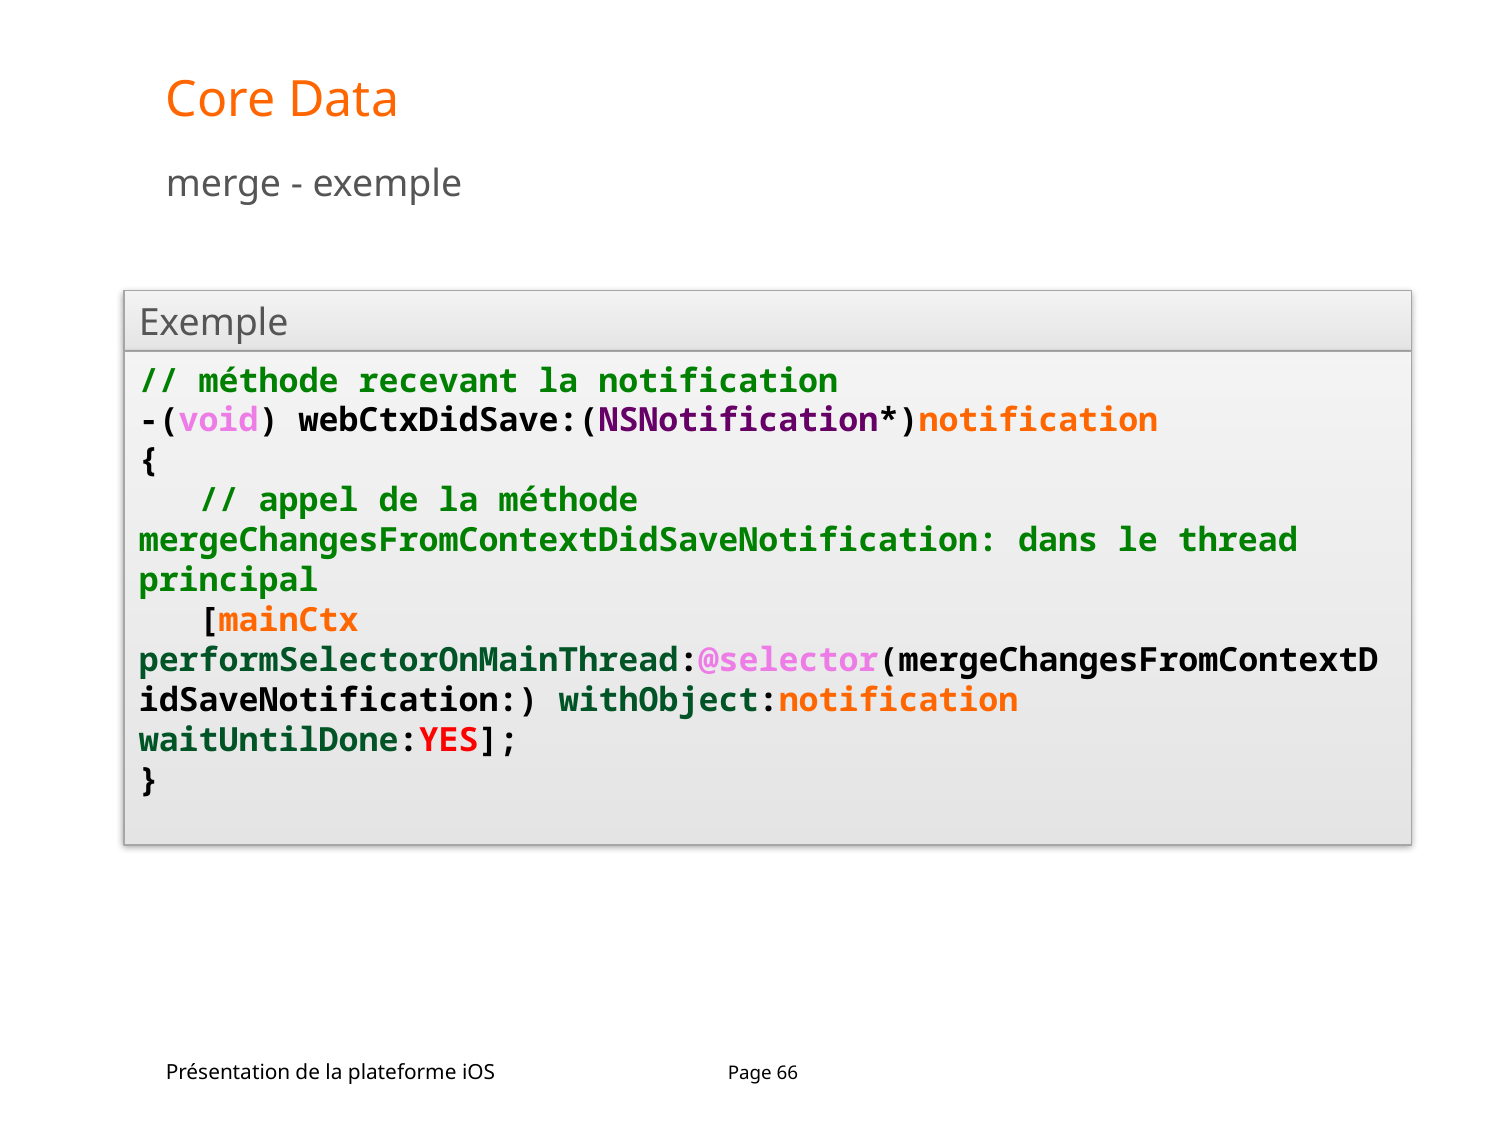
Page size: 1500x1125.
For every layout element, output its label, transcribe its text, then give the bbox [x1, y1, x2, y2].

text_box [123, 290, 1412, 852]
title Core Data [165, 66, 1448, 148]
footer Présentation de la plateforme iOS [165, 1050, 575, 1087]
list merge - exemple [165, 158, 1448, 209]
